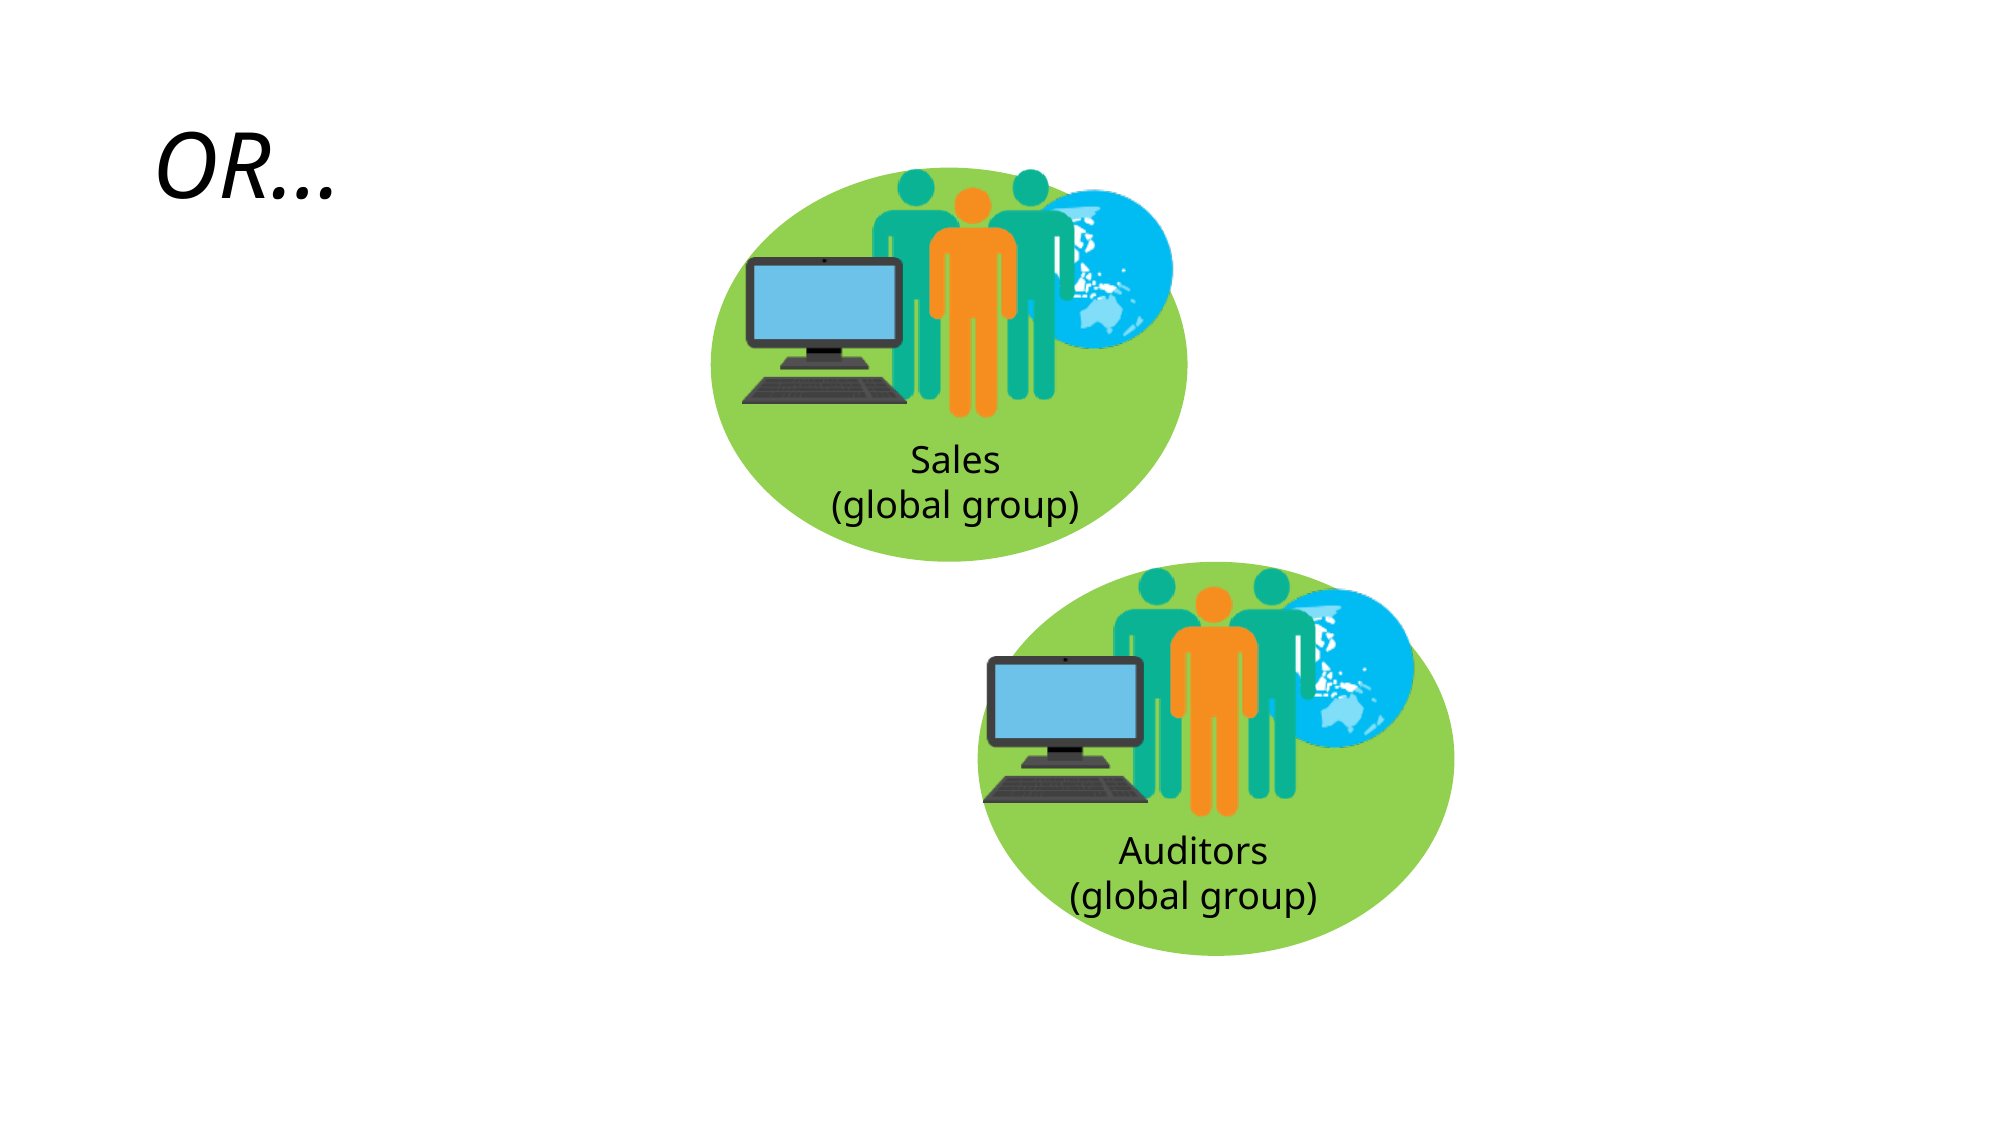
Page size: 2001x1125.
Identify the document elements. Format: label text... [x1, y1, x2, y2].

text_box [710, 153, 1427, 926]
title OR… [137, 59, 1863, 278]
text_box [1087, 926, 1345, 957]
text_box [1427, 665, 1456, 853]
